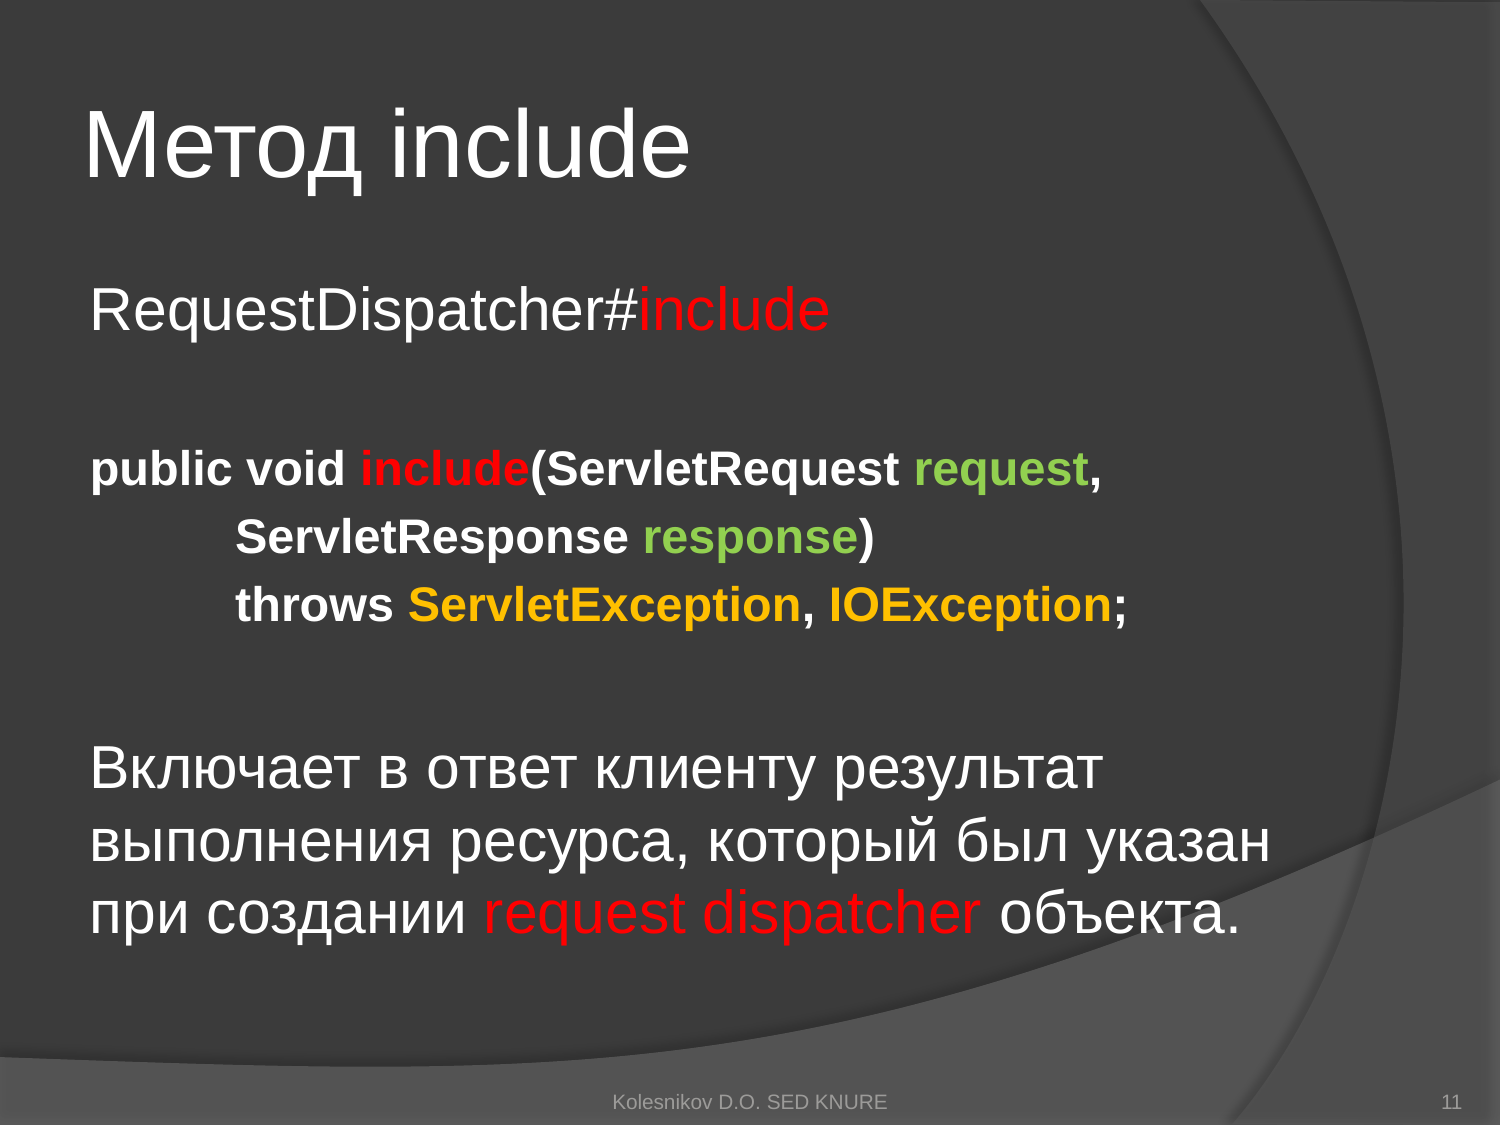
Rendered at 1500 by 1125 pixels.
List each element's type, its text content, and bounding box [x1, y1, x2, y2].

title Метод include [75, 45, 1300, 233]
footer Kolesnikov D.O. SED KNURE [512, 1053, 988, 1114]
list RequestDispatcher#include public void include(ServletRequest request, ServletResponse response) throws ServletException, IOException; Включает в ответ клиенту результат выполнения ресурса, который был указан при создании request dispatcher объекта. [75, 262, 1300, 1005]
slide_number 11 [1337, 1053, 1463, 1114]
